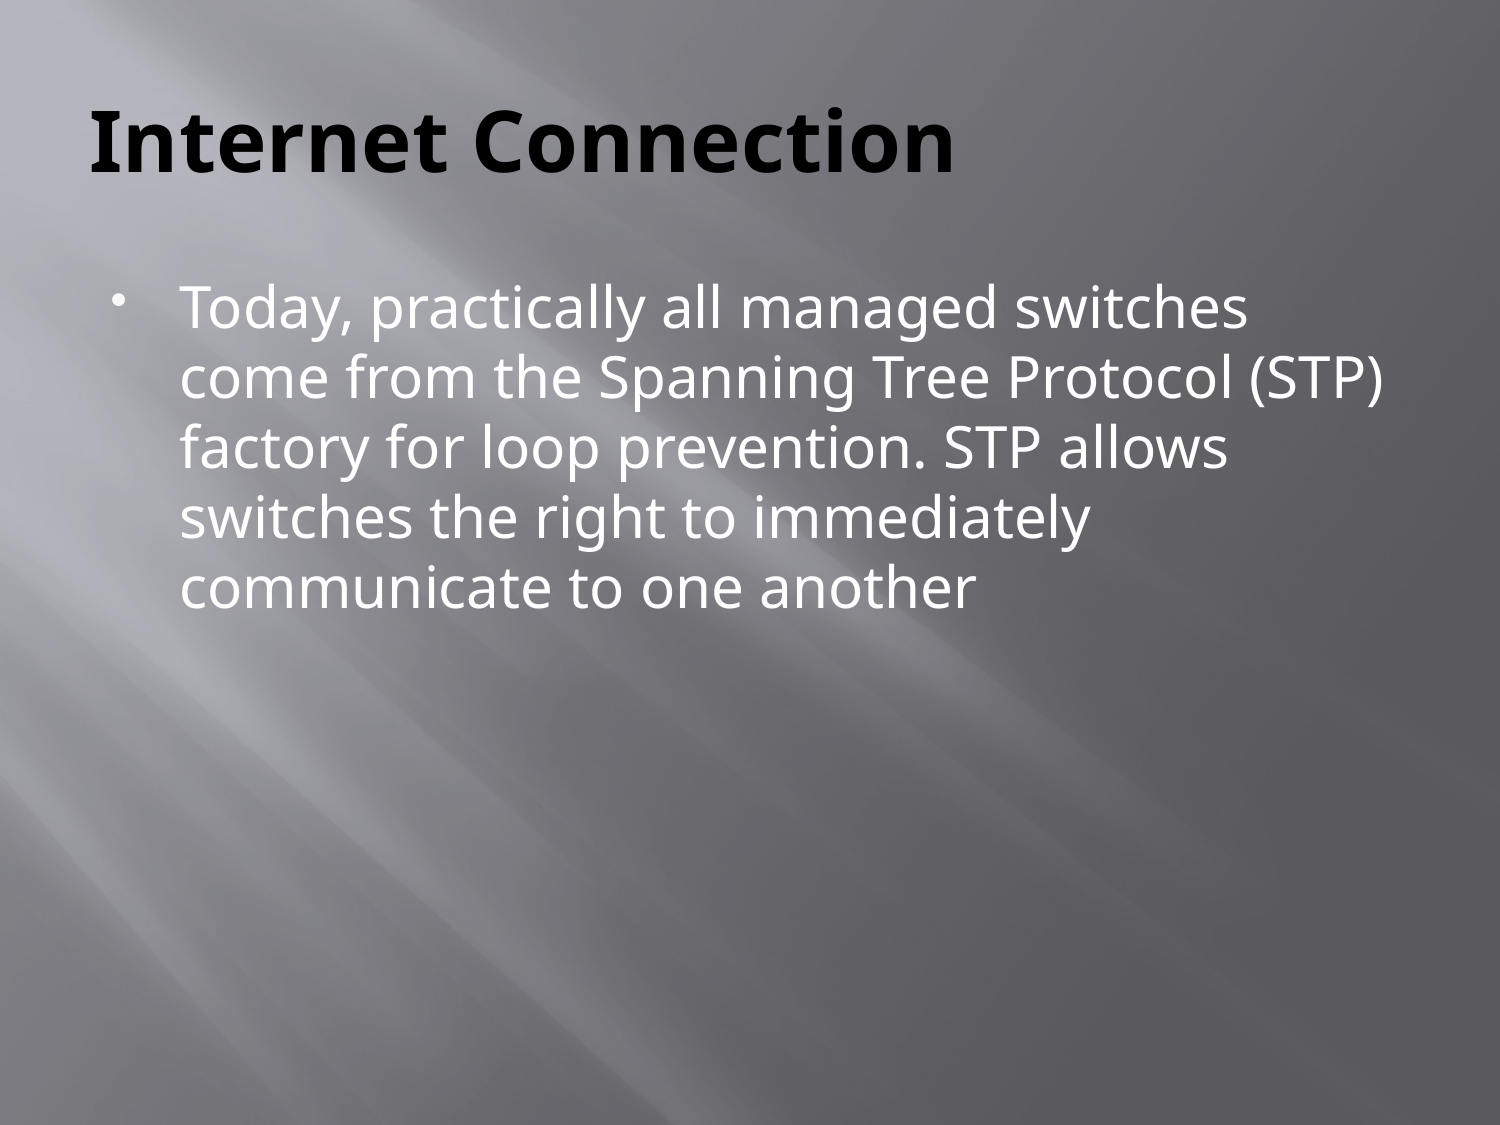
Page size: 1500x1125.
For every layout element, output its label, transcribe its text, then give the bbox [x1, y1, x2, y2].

list Today, practically all managed switches come from the Spanning Tree Protocol (STP) factory for loop prevention. STP allows switches the right to immediately communicate to one another [75, 262, 1425, 1035]
title Internet Connection [75, 45, 1425, 233]
